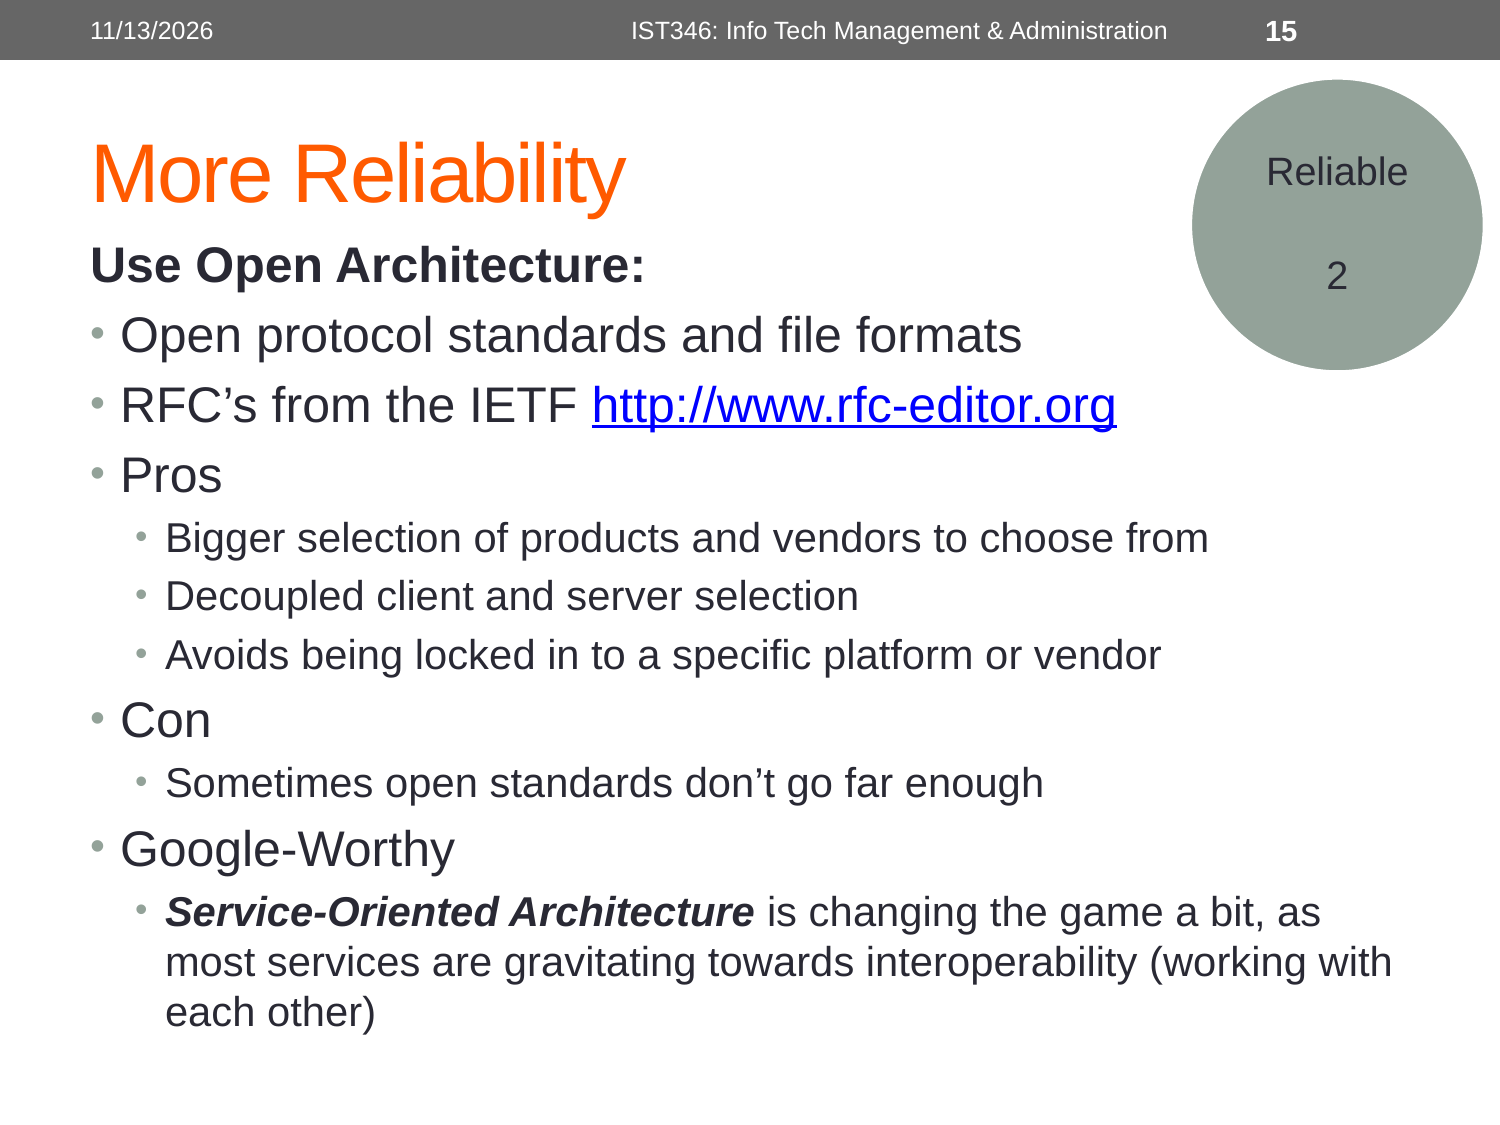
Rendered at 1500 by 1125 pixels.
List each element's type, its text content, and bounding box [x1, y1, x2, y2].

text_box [1189, 77, 1486, 373]
footer IST346: Info Tech Management & Administration [562, 3, 1238, 57]
slide_number 15 [1250, 3, 1425, 57]
list Use Open Architecture: Open protocol standards and file formats RFC’s from the IETF http://www.rfc-editor.org Pros Bigger selection of products and vendors to choose from Decoupled client and server selection Avoids being locked in to a specific platform or vendor Con Sometimes open standards don’t go far enough Google-Worthy Service-Oriented Architecture is changing the game a bit, as most services are gravitating towards interoperability (working with each other) [75, 224, 1425, 1063]
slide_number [75, 3, 550, 57]
title More Reliability [75, 87, 1186, 224]
